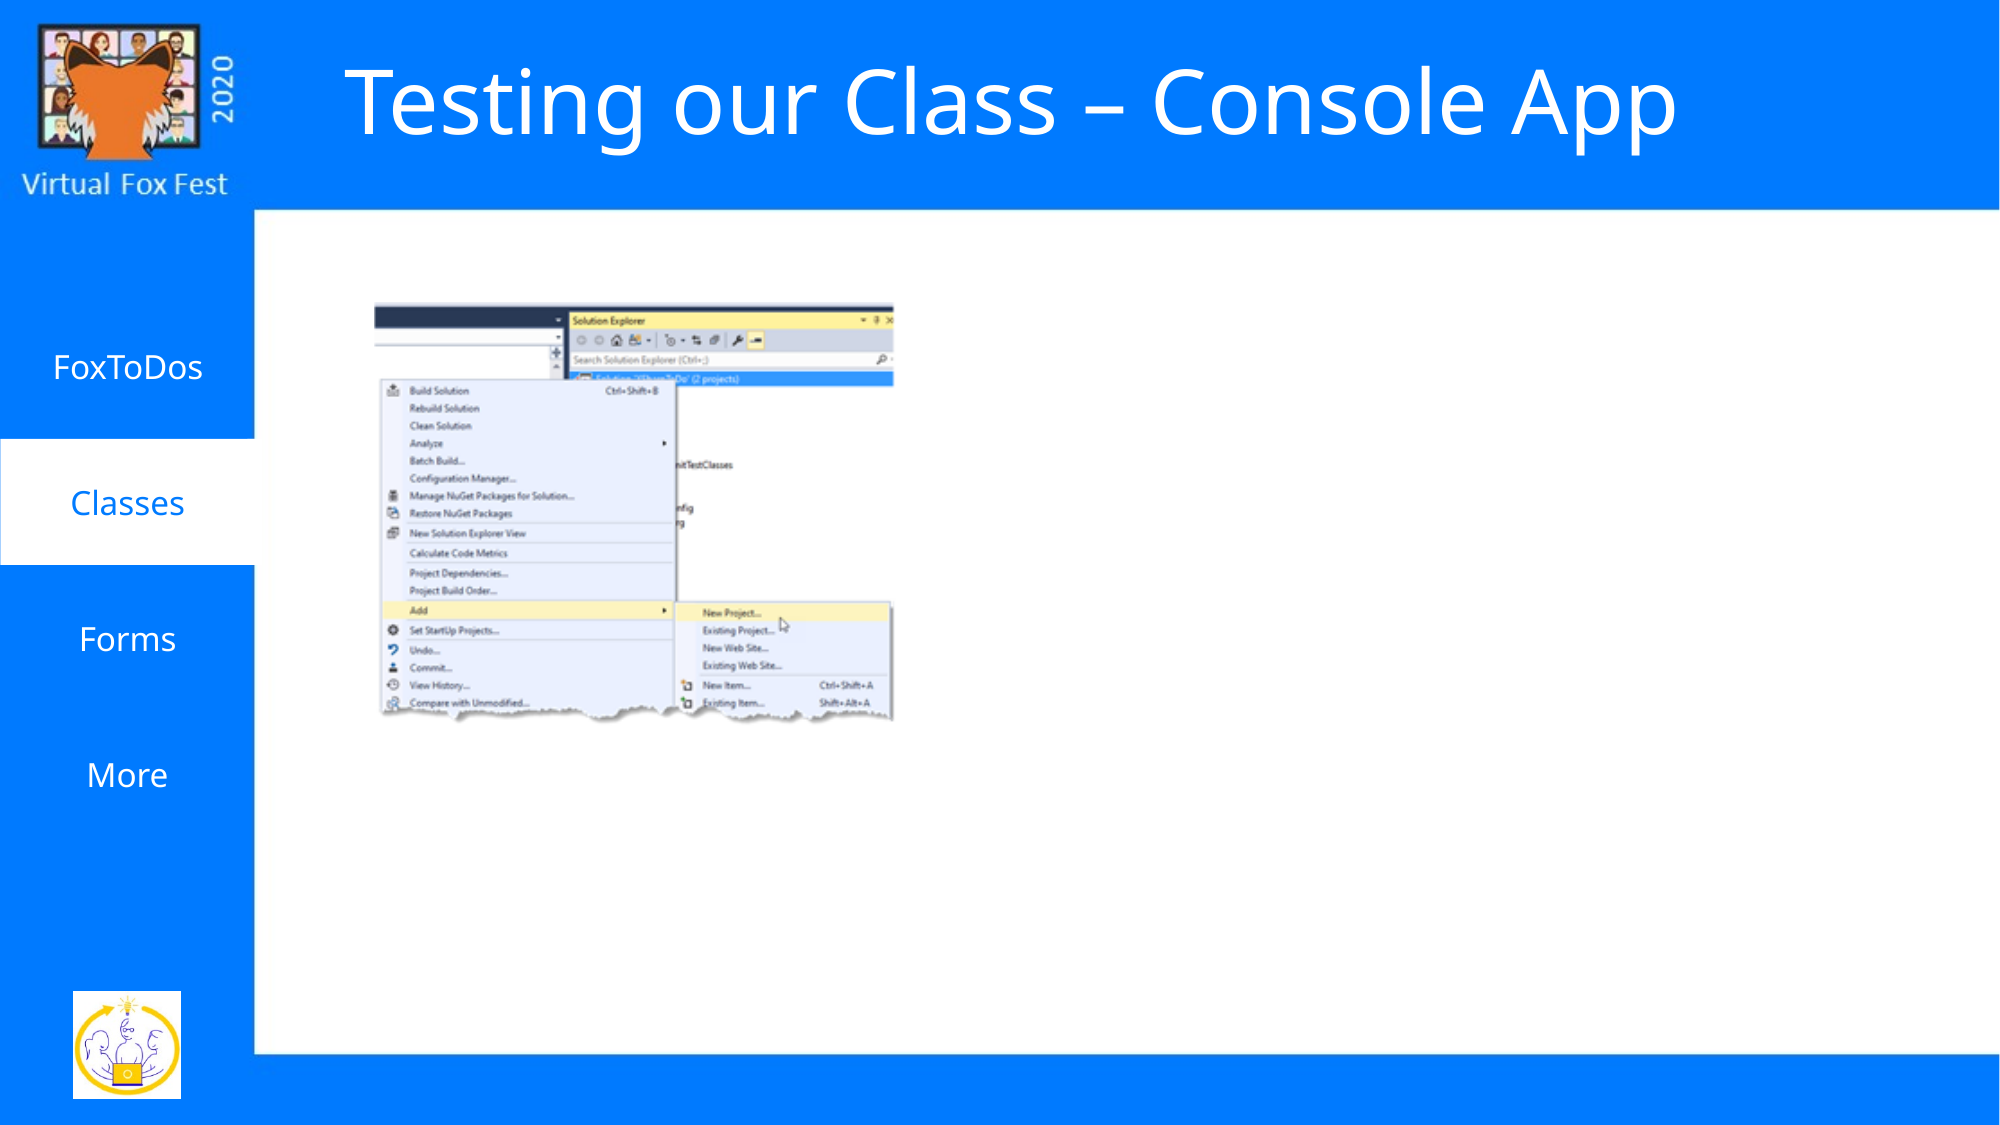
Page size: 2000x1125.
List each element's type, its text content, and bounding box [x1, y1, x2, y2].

picture [0, 0, 2000, 1125]
title Testing our Class – Console App [324, 50, 1913, 163]
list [374, 302, 913, 736]
